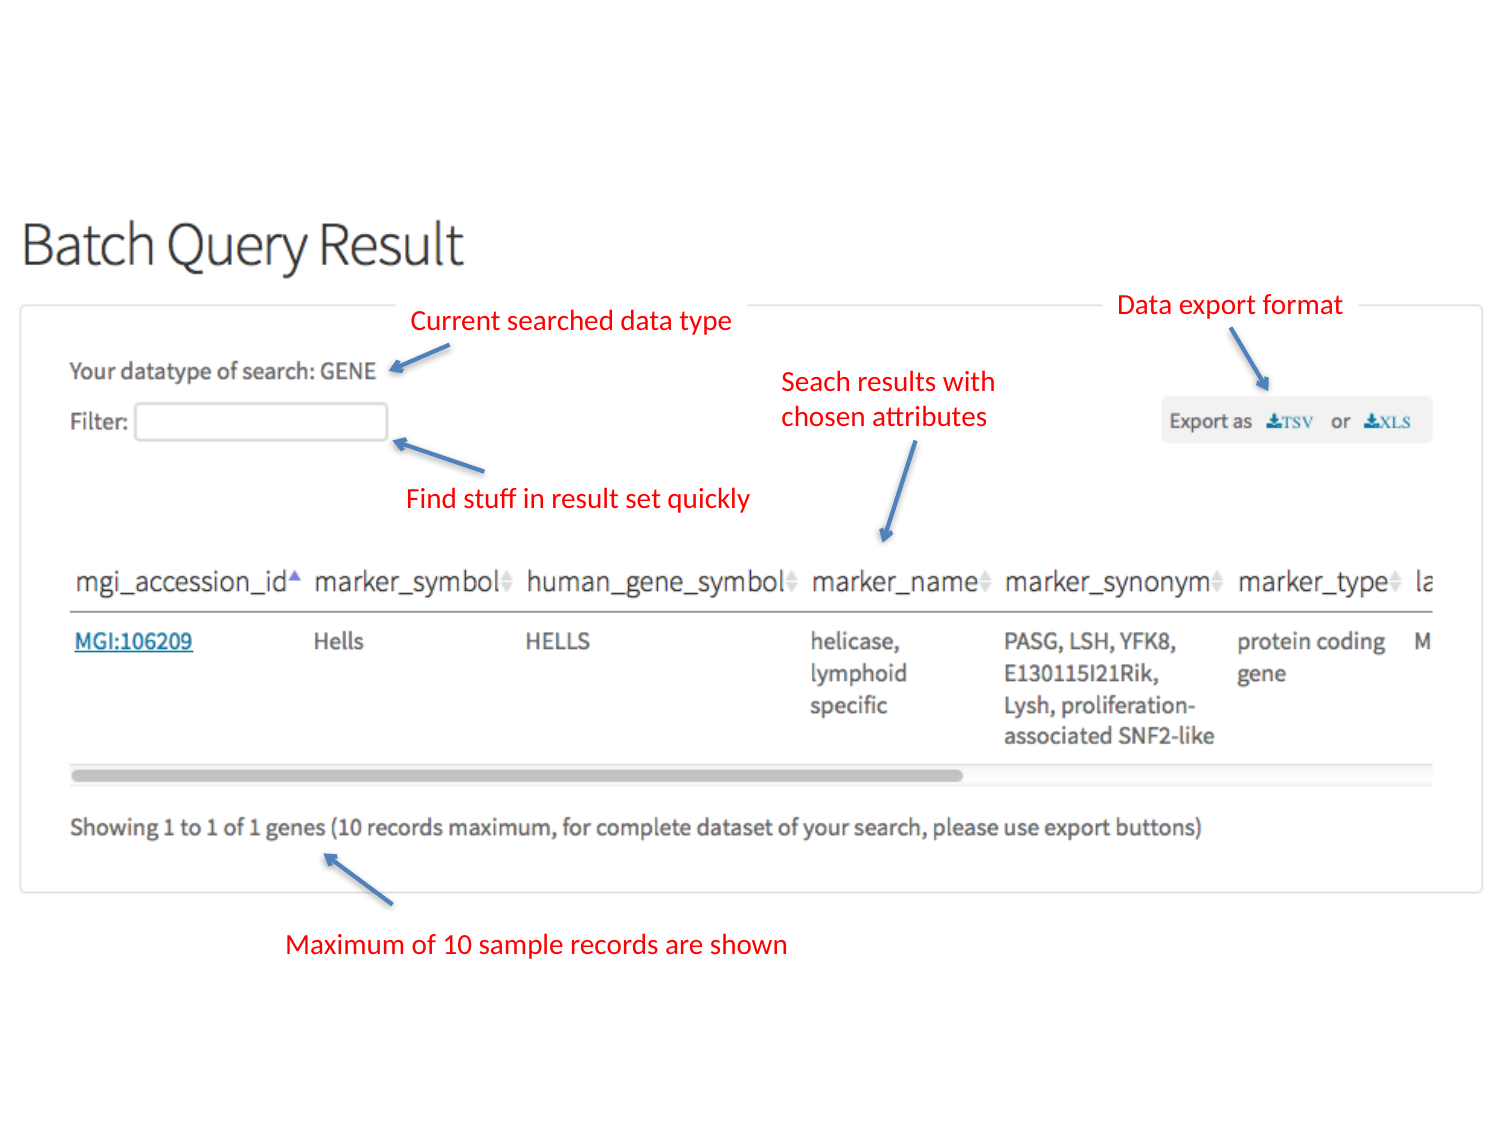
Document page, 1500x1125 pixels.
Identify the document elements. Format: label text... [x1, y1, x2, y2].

text_box Maximum of 10 sample records are shown [270, 926, 804, 968]
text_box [392, 440, 485, 472]
picture [0, 203, 1500, 918]
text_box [323, 853, 393, 905]
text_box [882, 440, 916, 543]
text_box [388, 344, 450, 372]
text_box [1230, 327, 1269, 392]
